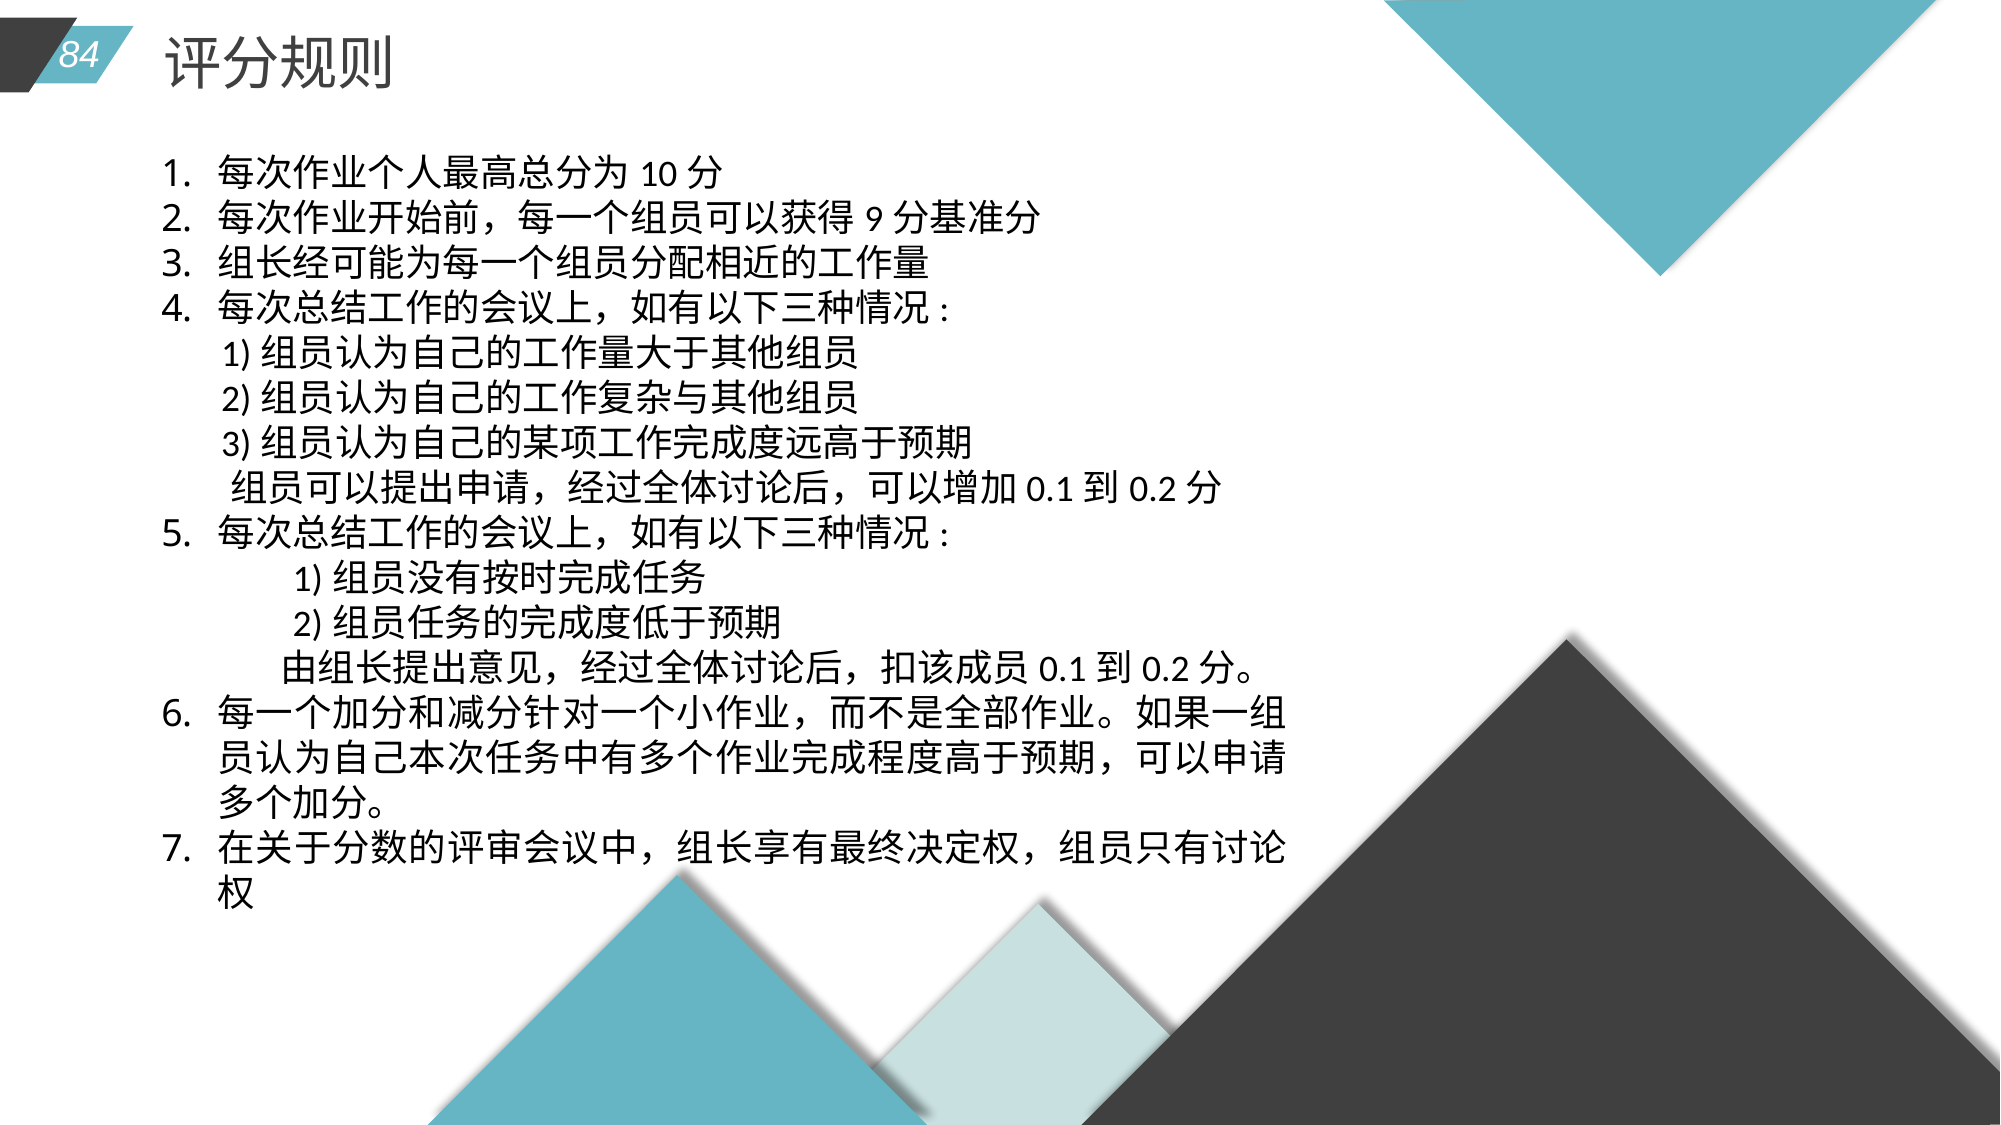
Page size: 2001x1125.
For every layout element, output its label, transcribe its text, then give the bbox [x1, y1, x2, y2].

text_box [426, 921, 929, 1125]
text_box [1381, 0, 1938, 278]
text_box [883, 921, 1166, 1125]
text_box 每次作业个人最高总分为10分 每次作业开始前，每一个组员可以获得9分基准分 组长经可能为每一个组员分配相近的工作量 每次总结工作的会议上，如有以下三种情况: 1)组员认为自己的工作量大于其他组员 2)组员认为自己的工作复杂与其他组员 3)组员认为自己的某项工作完成度远高于预期 组员可以提出申请，经过全体讨论后，可以增加0.1到0.2分 每次总结工作的会议上，如有以下三种情况: 1)组员没有按时完成任务 2)组员任务的完成度低于预期 由组长提出意见，经过全体讨论后，扣该成员0.1到0.2分。 每一个加分和减分针对一个小作业，而不是全部作业。如果一组员认为自己本次任务中有多个作业完成程度高于预期，可以申请多个加分。 在关于分数的评审会议中，组长享有最终决定权，组员只有讨论权 [146, 141, 1303, 921]
text_box [1080, 637, 2000, 1125]
text_box 评分规则 [148, 18, 412, 104]
